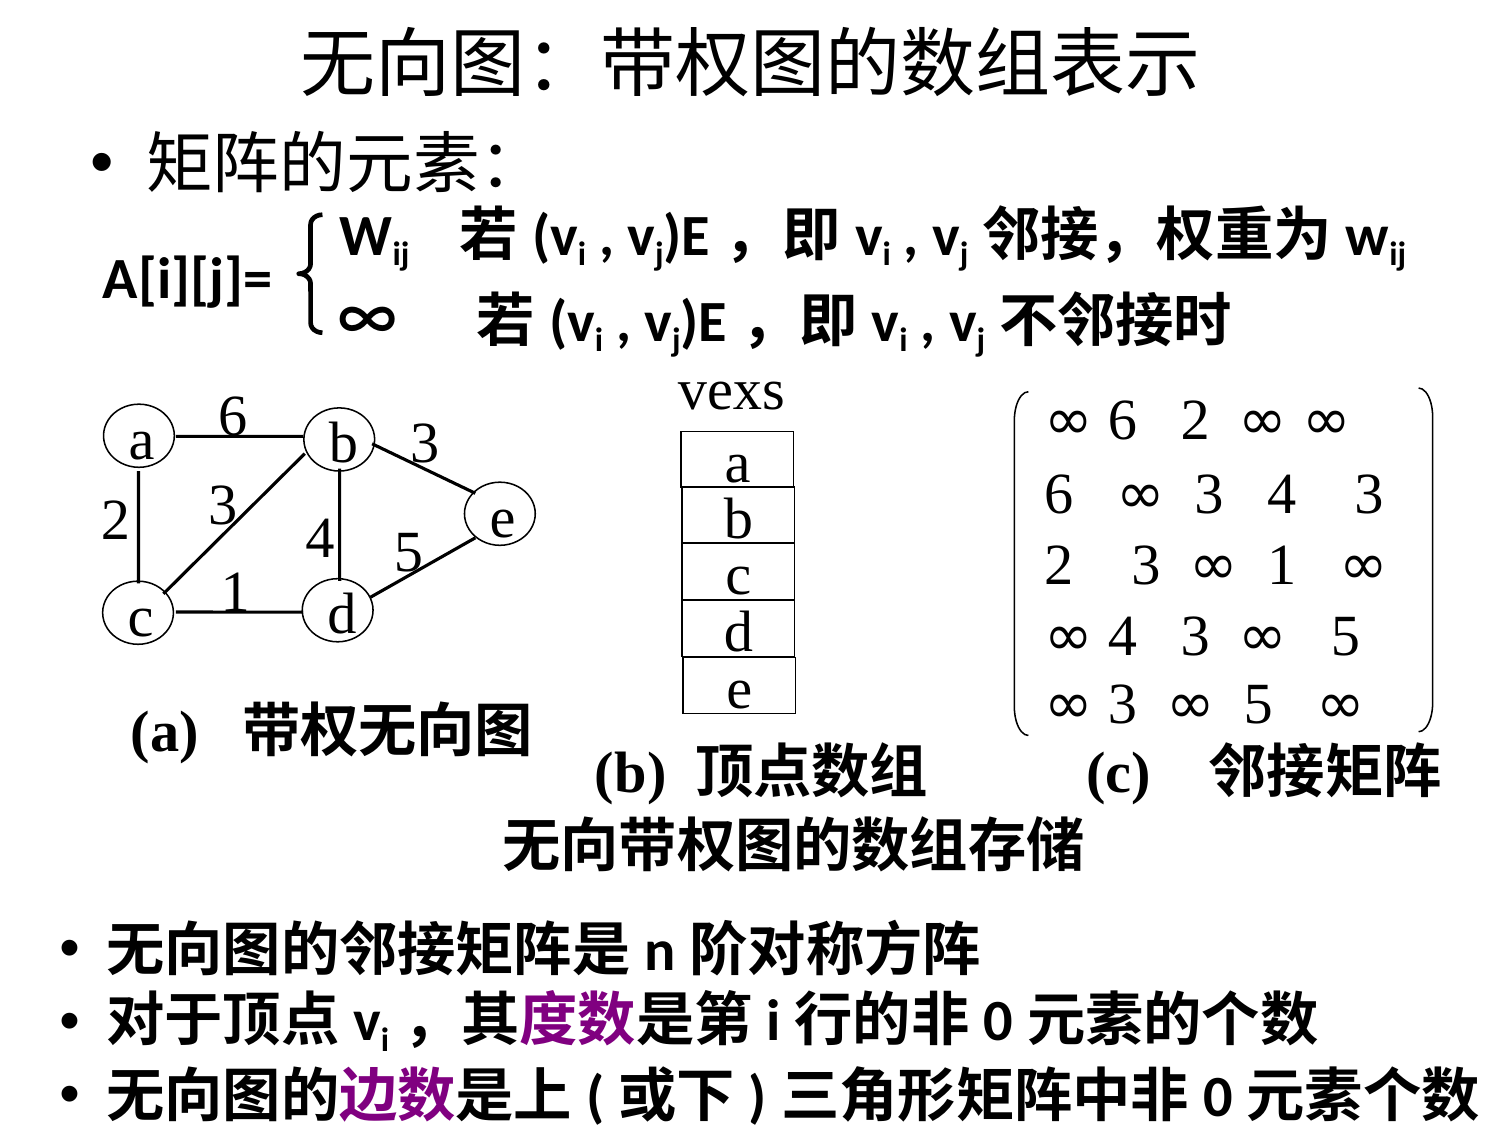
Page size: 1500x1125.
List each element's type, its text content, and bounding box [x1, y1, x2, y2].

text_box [87, 195, 1412, 359]
list 矩阵的元素： [75, 113, 1475, 905]
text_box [85, 354, 1433, 875]
text_box 无向图的邻接矩阵是n阶对称方阵 对于顶点vi，其度数是第i行的非0元素的个数 无向图的边数是上(或下)三角形矩阵中非0元素个数 [44, 905, 1495, 1125]
title 无向图：带权图的数组表示 [75, 0, 1425, 113]
